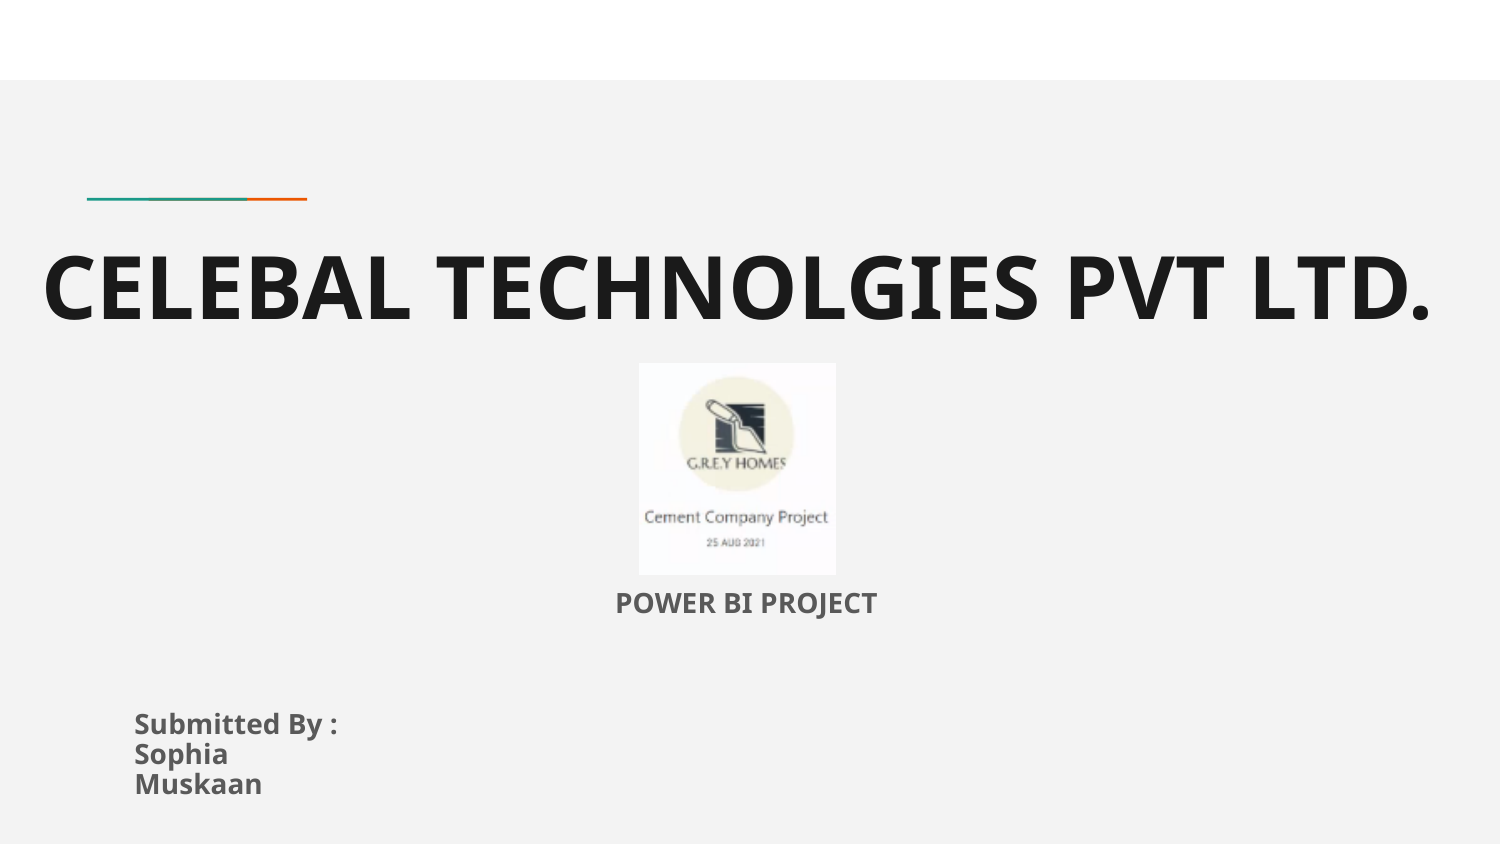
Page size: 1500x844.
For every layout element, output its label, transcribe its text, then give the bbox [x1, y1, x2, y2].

title CELEBAL TECHNOLGIES PVT LTD. [0, 216, 1476, 469]
subtitle POWER BI PROJECT Submitted By : Sophia Muskaan [119, 574, 1381, 664]
picture [639, 363, 836, 575]
